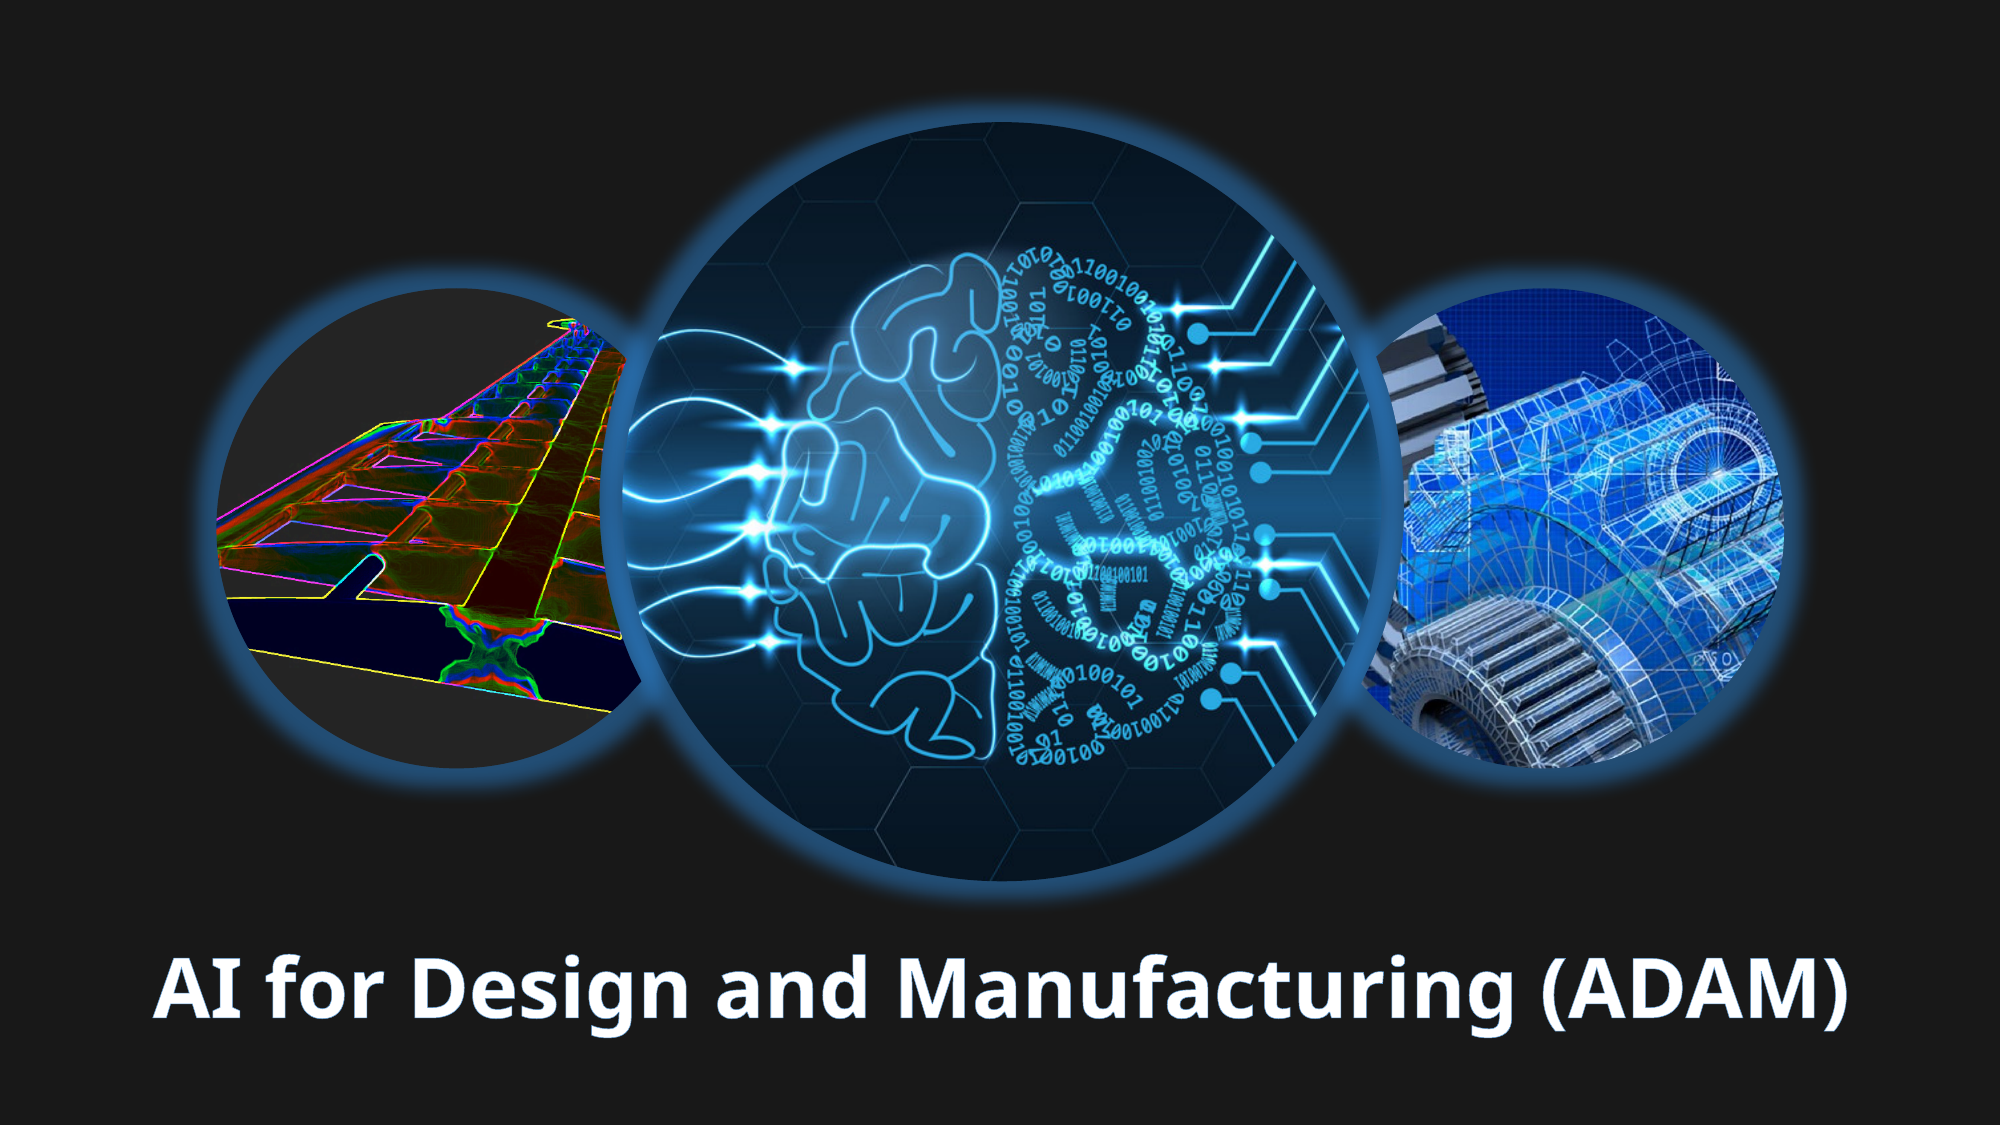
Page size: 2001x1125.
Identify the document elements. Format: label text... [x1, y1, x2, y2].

text_box AI for Design and Manufacturing (ADAM) [137, 927, 1867, 1043]
picture [216, 122, 1785, 882]
